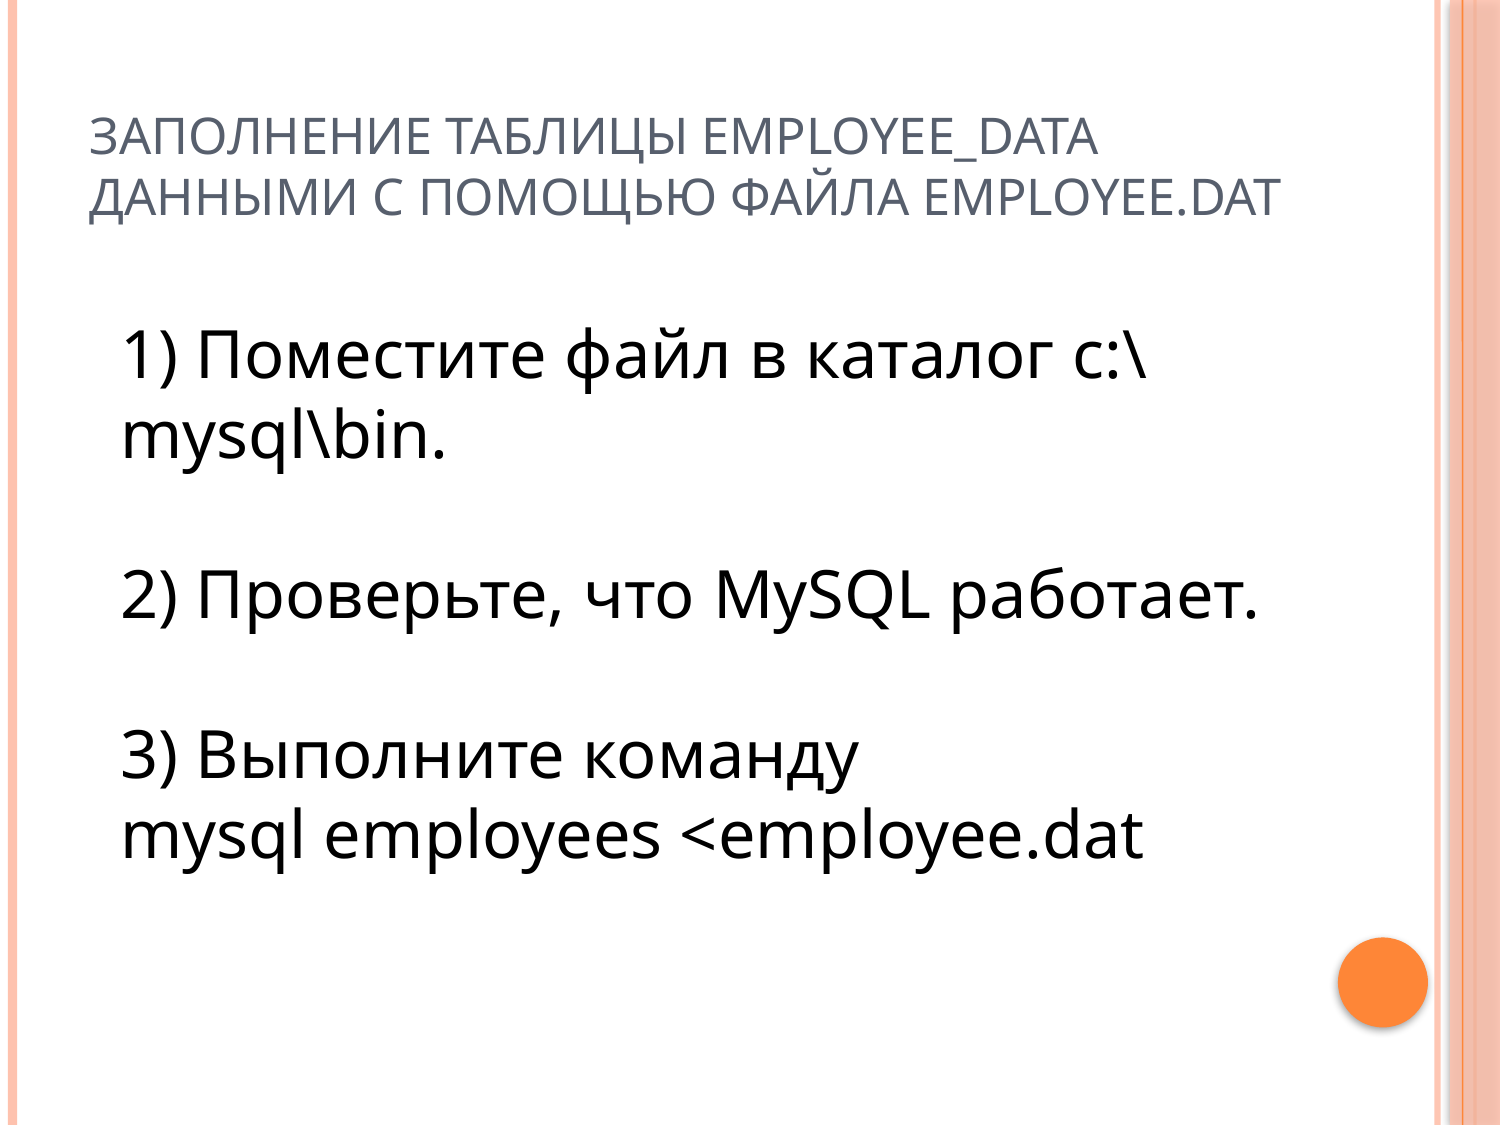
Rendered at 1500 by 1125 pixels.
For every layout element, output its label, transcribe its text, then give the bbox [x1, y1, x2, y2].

text_box 1) Поместите файл в каталог c:\mysql\bin. 2) Проверьте, что MySQL работает. 3) Выполните команду mysql employees <employee.dat [105, 304, 1360, 880]
title Заполнение таблицы employee_data данными с помощью файла employee.dat [75, 45, 1300, 233]
